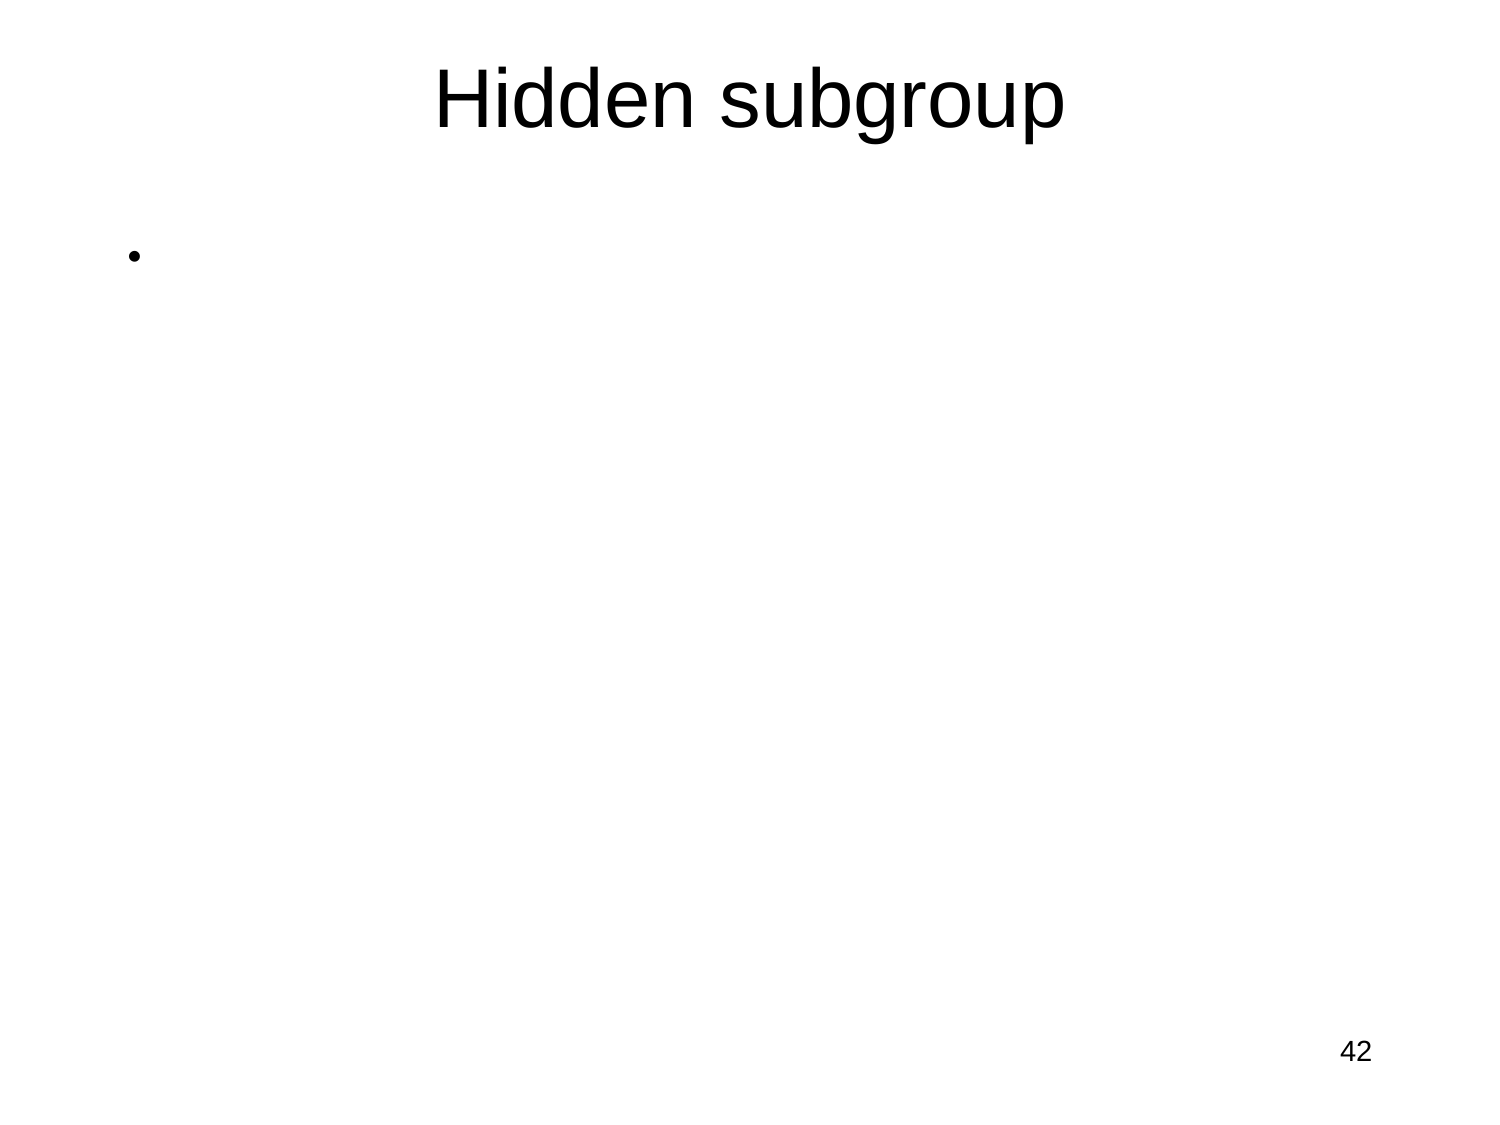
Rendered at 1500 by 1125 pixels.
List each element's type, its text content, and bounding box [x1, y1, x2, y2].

title Hidden subgroup [112, 37, 1388, 151]
slide_number 42 [1074, 1024, 1388, 1101]
